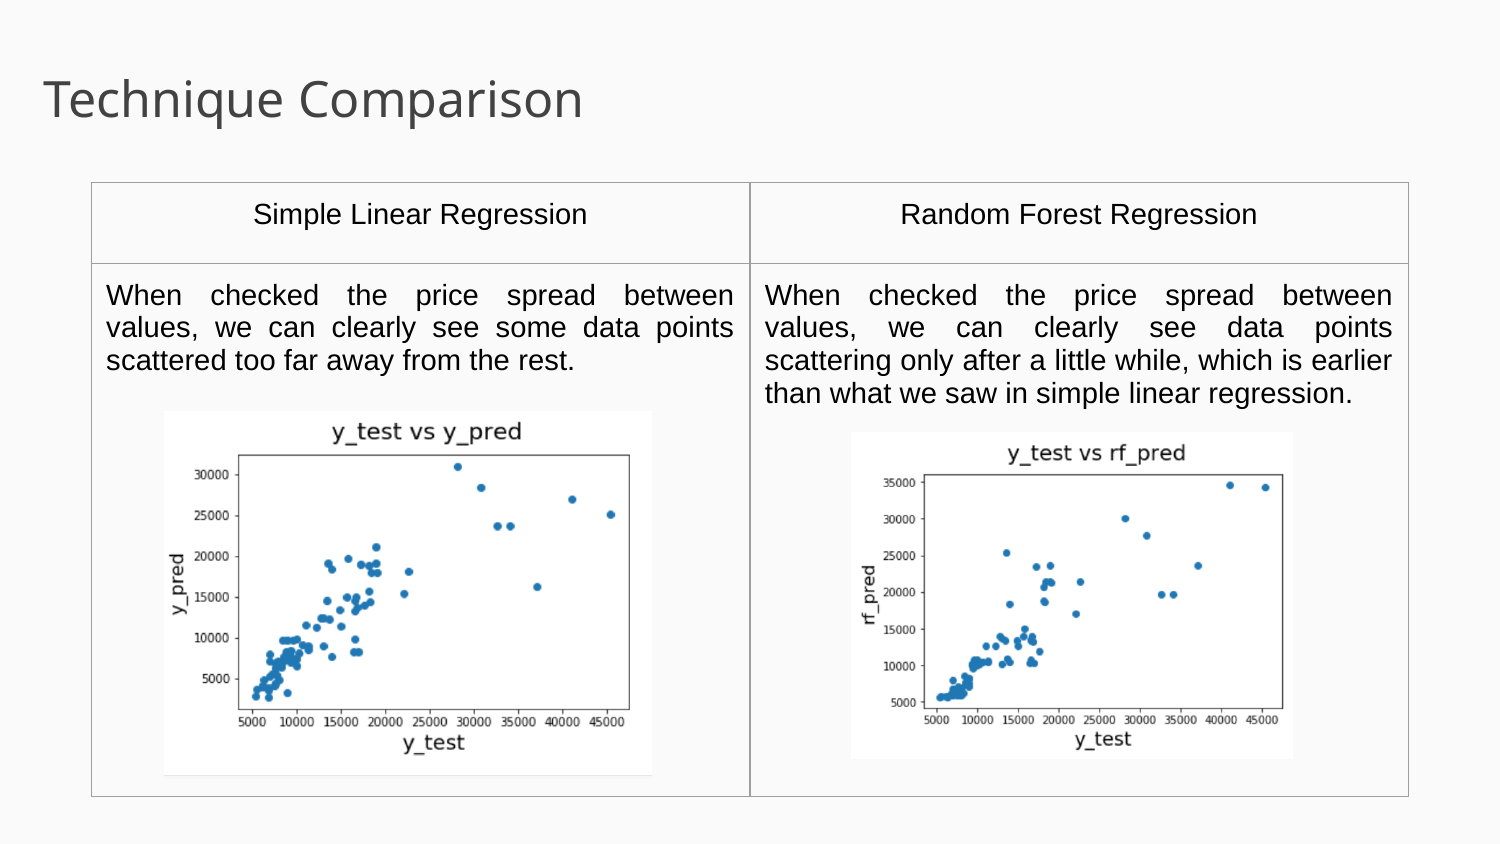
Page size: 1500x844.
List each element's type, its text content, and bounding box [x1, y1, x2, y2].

title Technique Comparison [29, 37, 1427, 143]
picture [163, 411, 653, 780]
table_cell When checked the price spread between values, we can clearly see data points scattering only after a little while, which is earlier than what we saw in simple linear regression. [751, 264, 1408, 796]
table_cell When checked the price spread between values, we can clearly see some data points scattered too far away from the rest. [92, 264, 749, 796]
table_header Random Forest Regression [751, 183, 1408, 263]
picture [850, 431, 1294, 759]
table_header Simple Linear Regression [92, 183, 749, 263]
